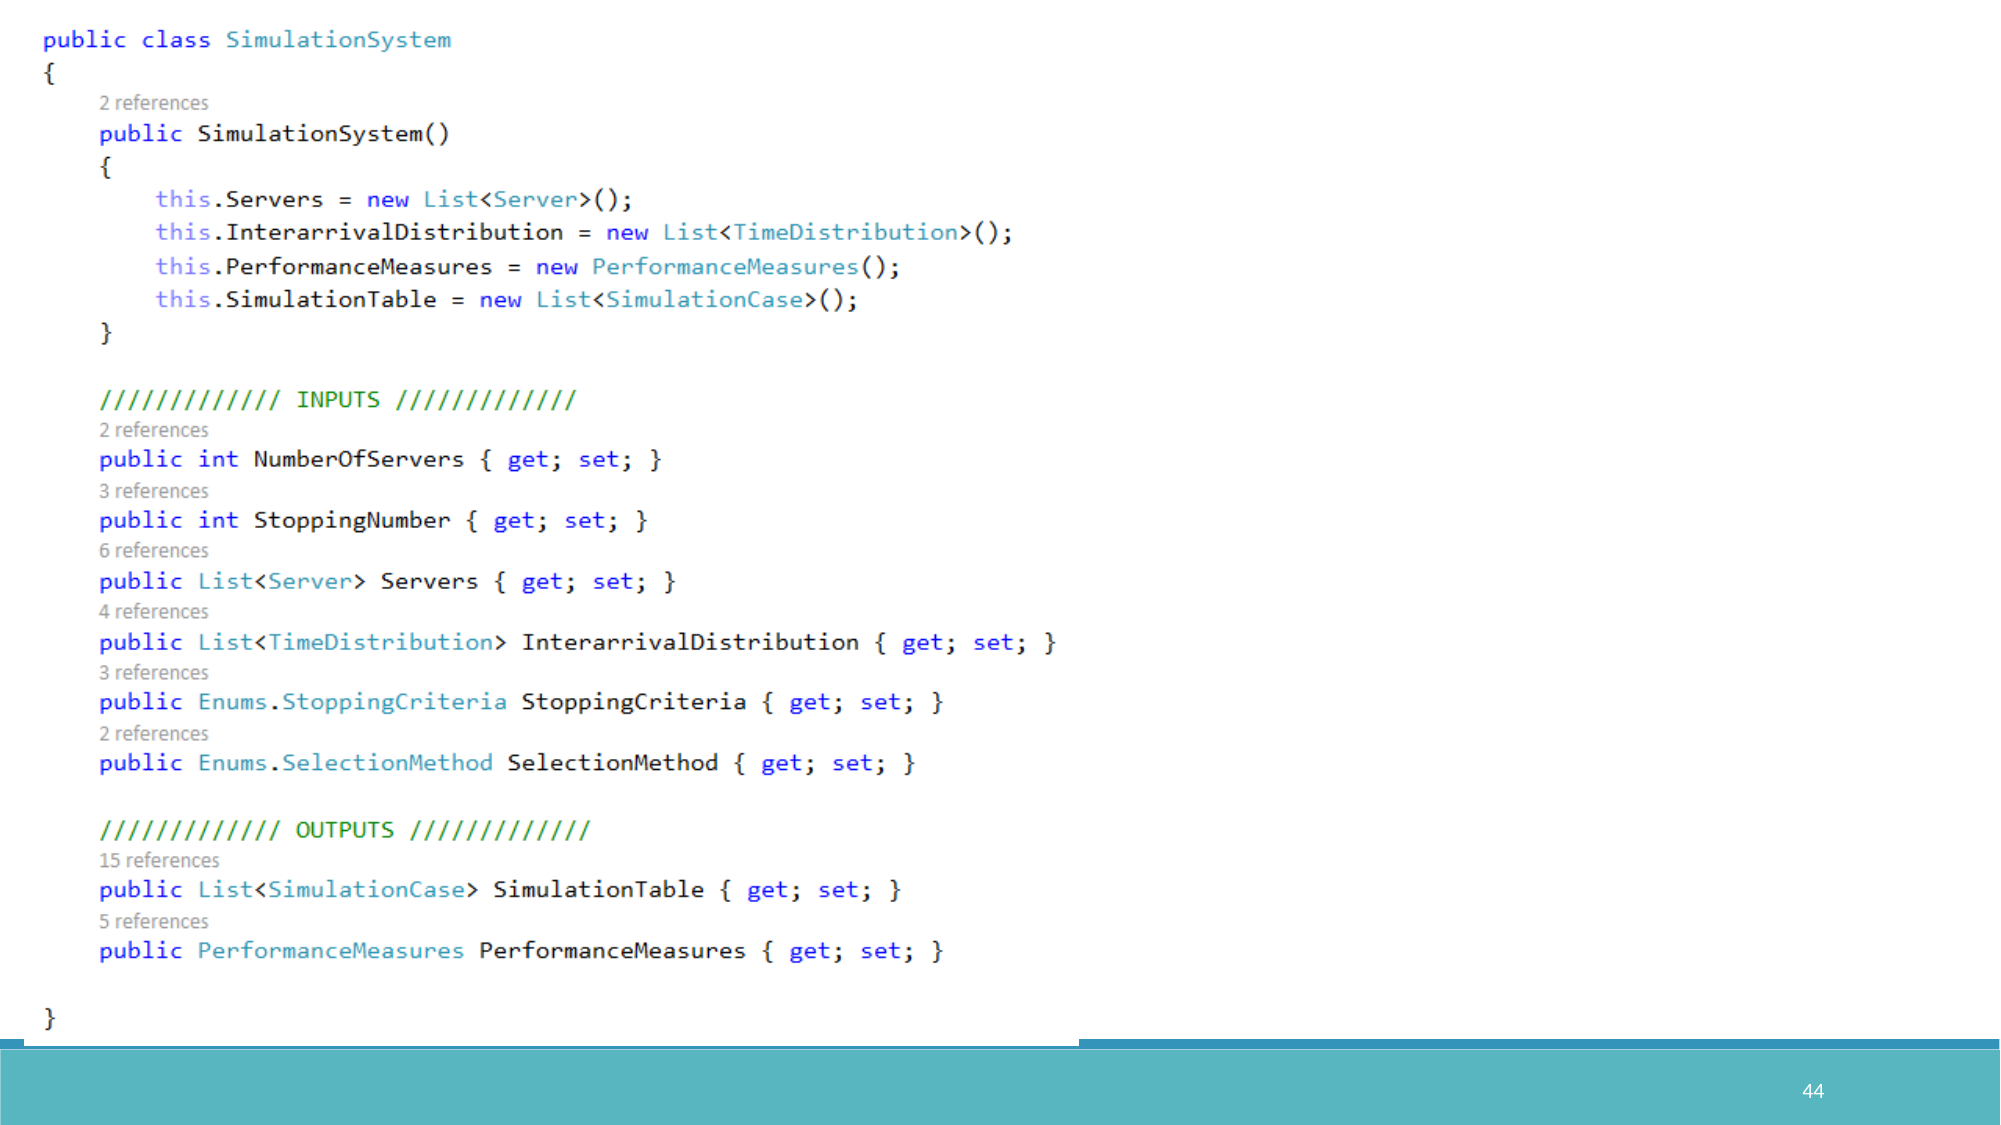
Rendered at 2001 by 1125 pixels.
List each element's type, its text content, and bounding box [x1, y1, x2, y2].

slide_number 44 [1624, 1059, 1840, 1120]
picture [24, 24, 1079, 1046]
